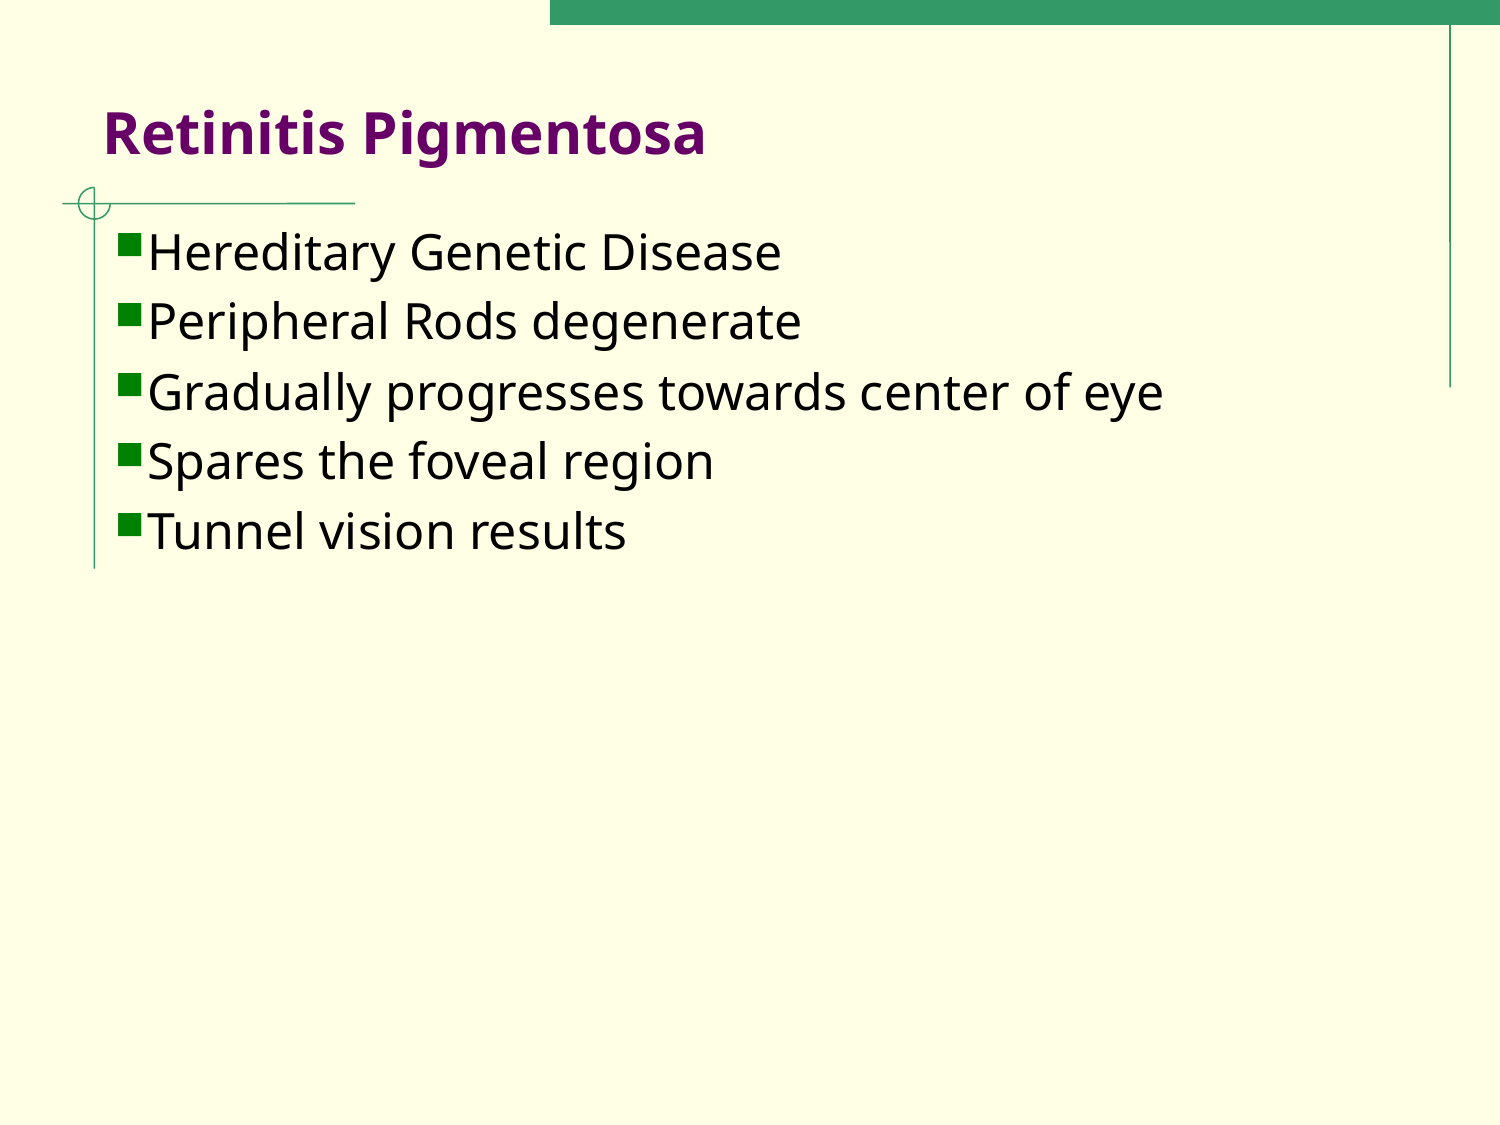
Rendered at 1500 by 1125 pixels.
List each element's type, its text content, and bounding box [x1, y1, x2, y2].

list Hereditary Genetic Disease Peripheral Rods degenerate Gradually progresses towards center of eye Spares the foveal region Tunnel vision results [99, 212, 1450, 988]
title Retinitis Pigmentosa [87, 50, 1438, 213]
